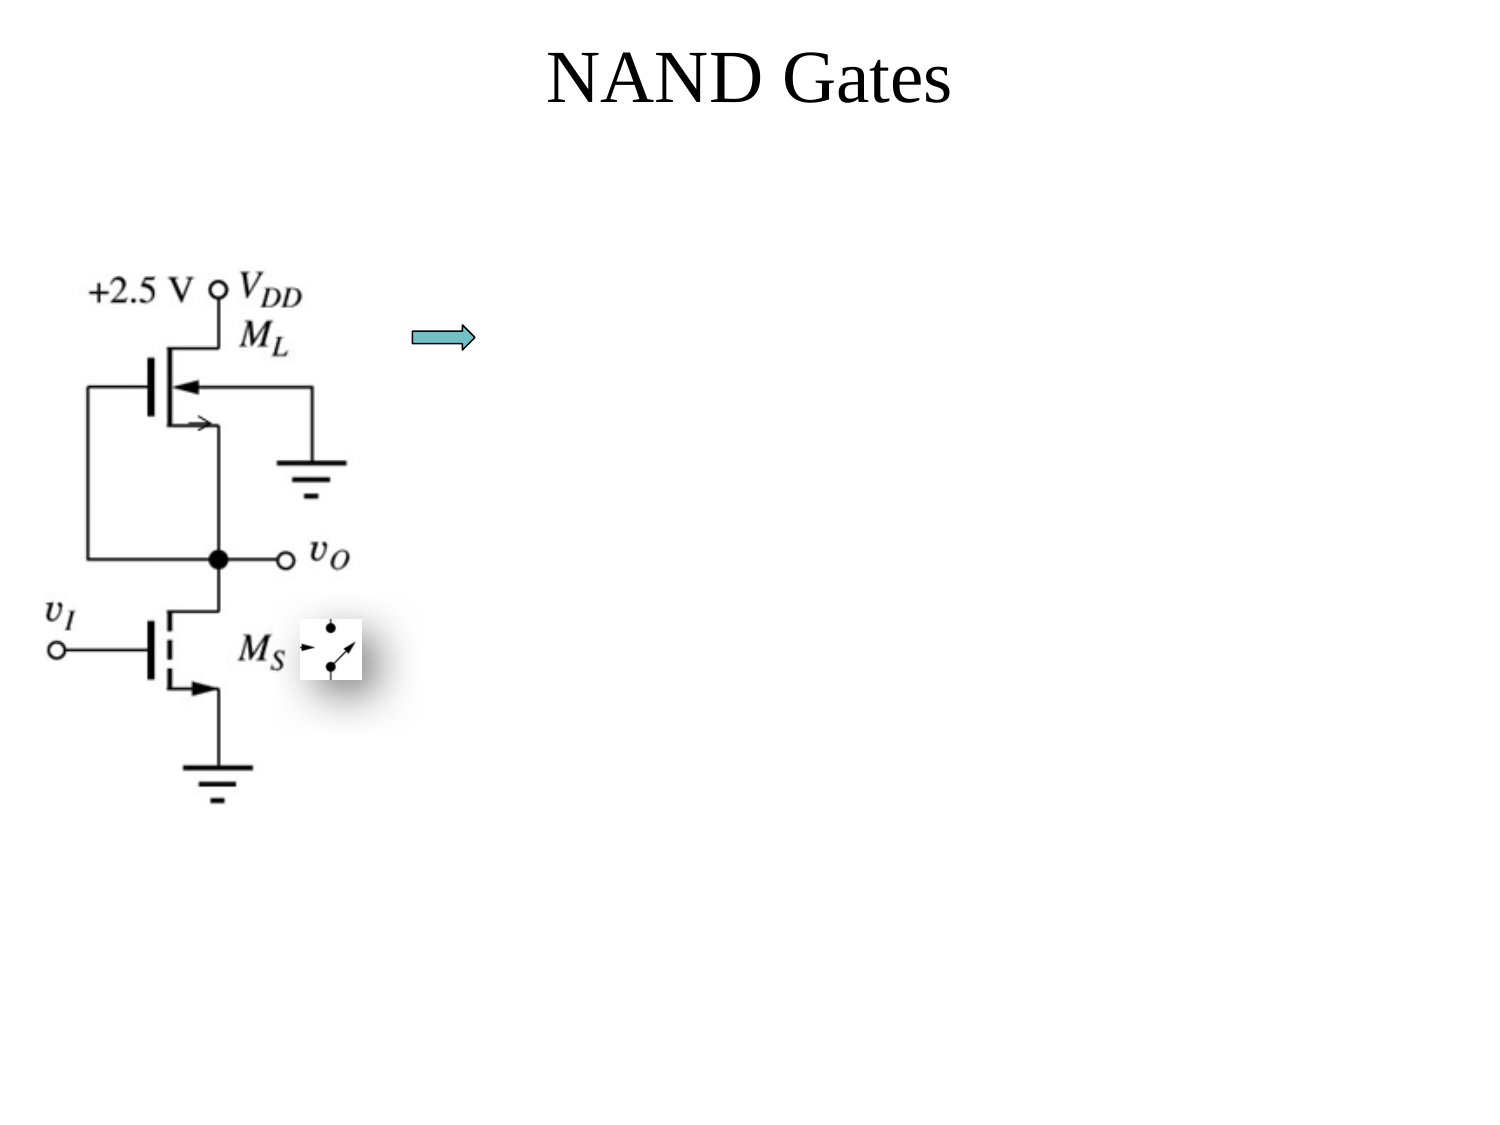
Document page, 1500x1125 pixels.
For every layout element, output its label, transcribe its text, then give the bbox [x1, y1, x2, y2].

text_box [412, 324, 475, 350]
title NAND Gates [112, 0, 1388, 163]
picture [24, 261, 362, 814]
